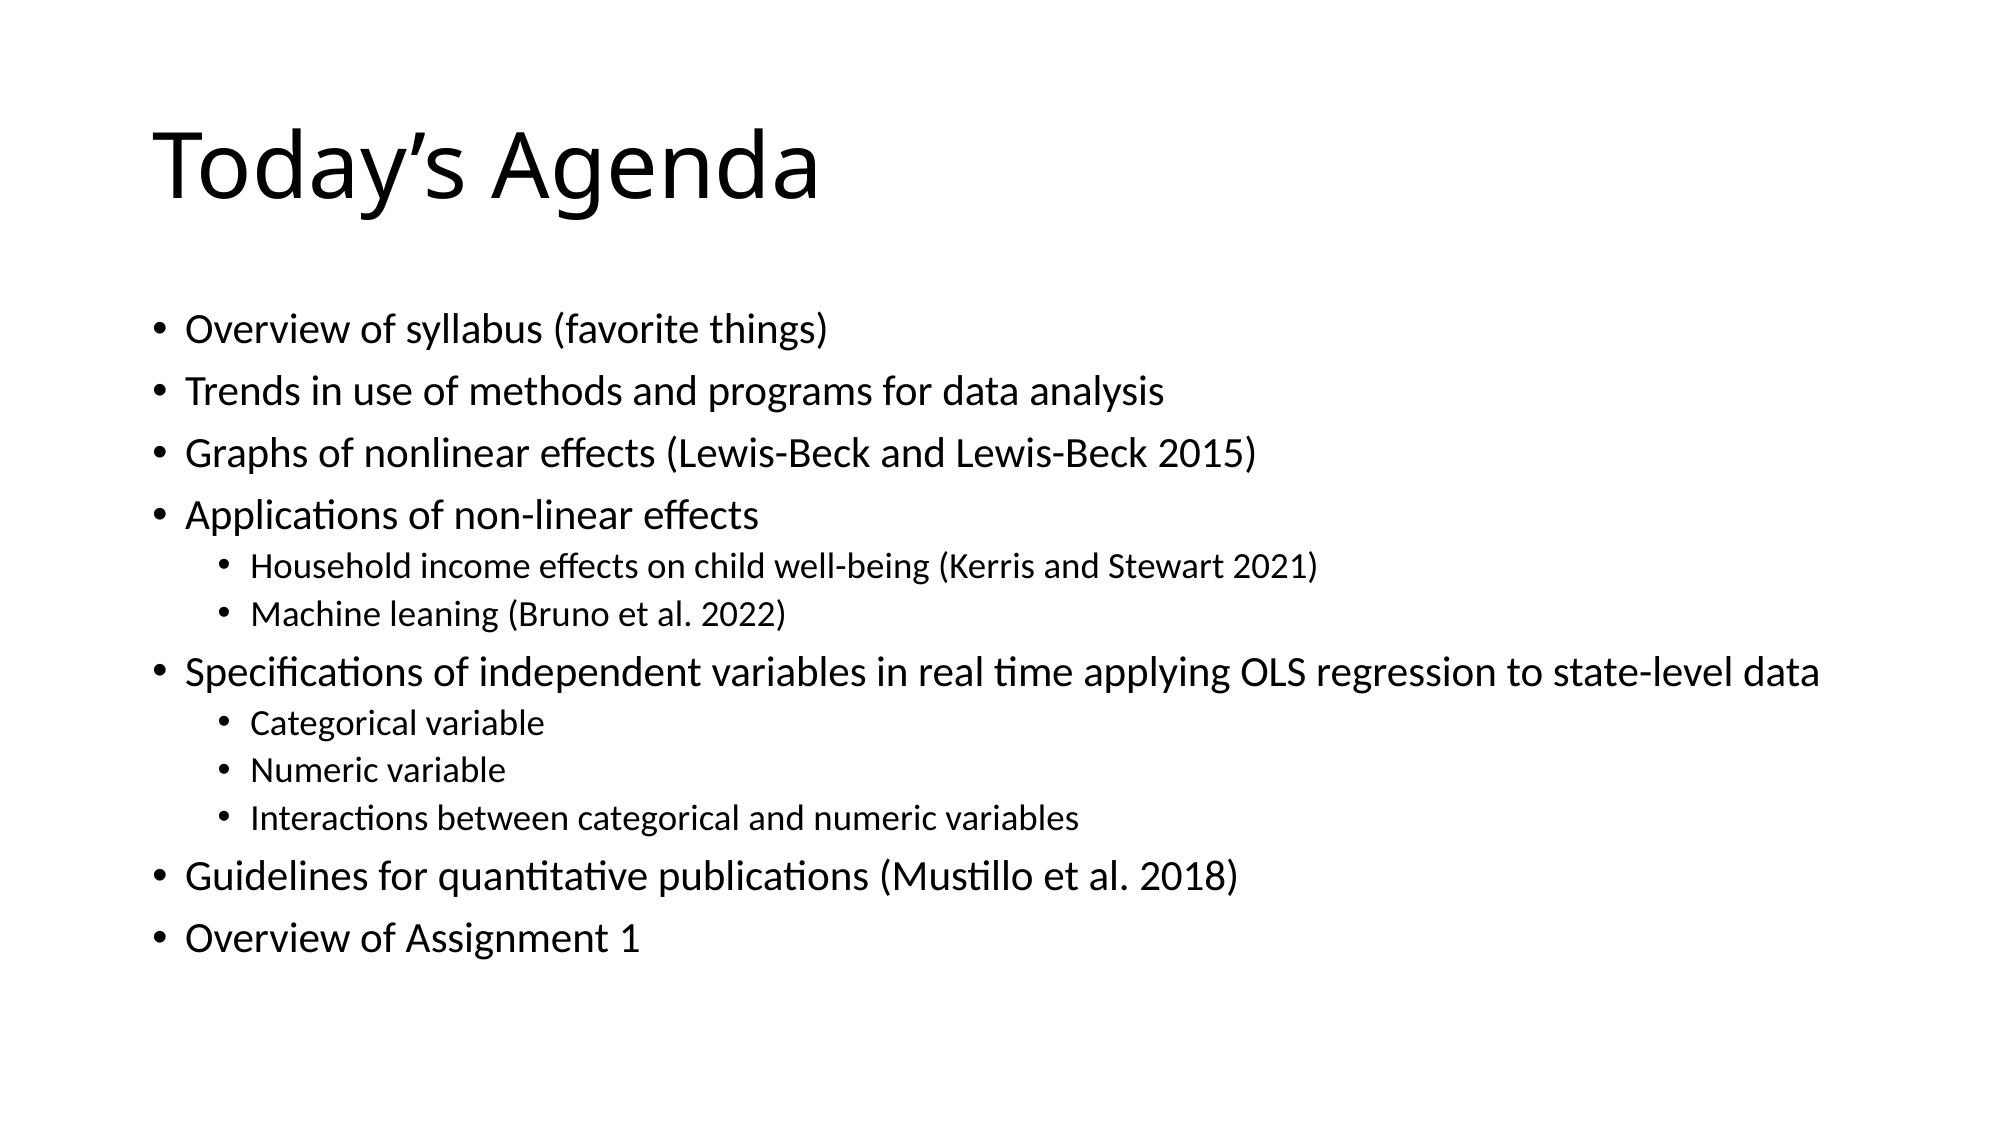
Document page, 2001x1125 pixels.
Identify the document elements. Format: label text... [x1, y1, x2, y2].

title Today’s Agenda [137, 59, 1863, 278]
list Overview of syllabus (favorite things) Trends in use of methods and programs for data analysis Graphs of nonlinear effects (Lewis-Beck and Lewis-Beck 2015) Applications of non-linear effects Household income effects on child well-being (Kerris and Stewart 2021) Machine leaning (Bruno et al. 2022) Specifications of independent variables in real time applying OLS regression to state-level data Categorical variable Numeric variable Interactions between categorical and numeric variables Guidelines for quantitative publications (Mustillo et al. 2018) Overview of Assignment 1 [137, 299, 1863, 1014]
